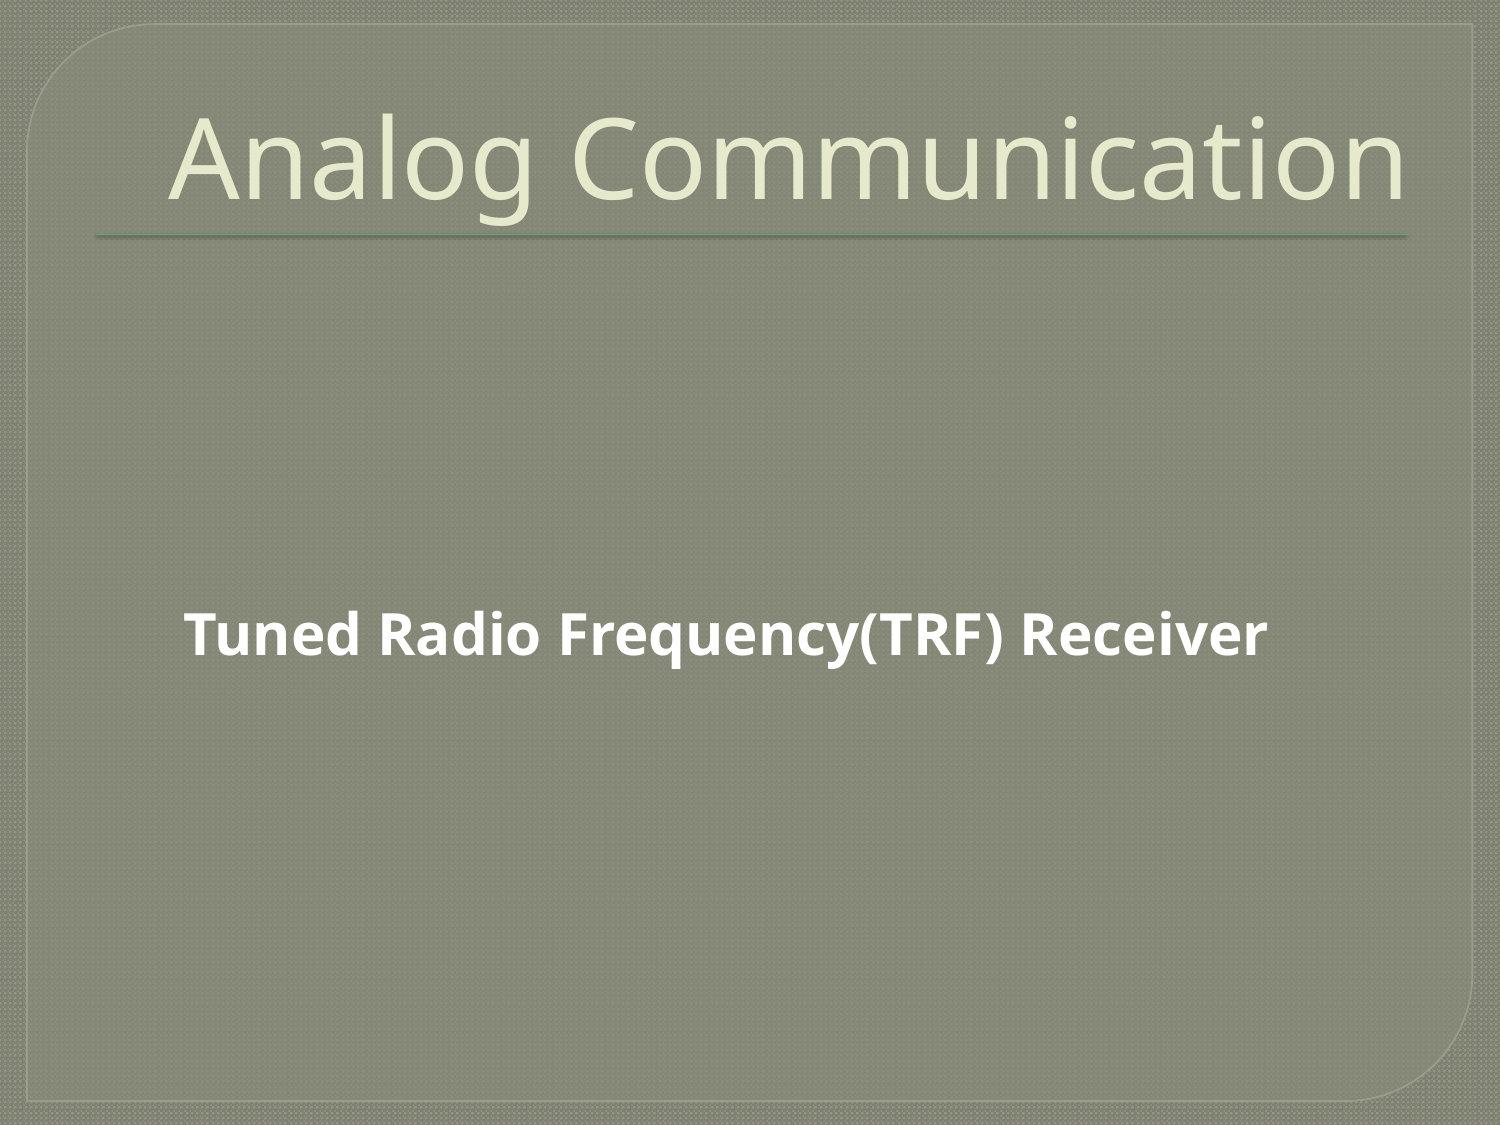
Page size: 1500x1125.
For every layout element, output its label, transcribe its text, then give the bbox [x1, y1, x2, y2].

list Tuned Radio Frequency(TRF) Receiver [75, 270, 1425, 1013]
title Analog Communication [75, 41, 1425, 230]
